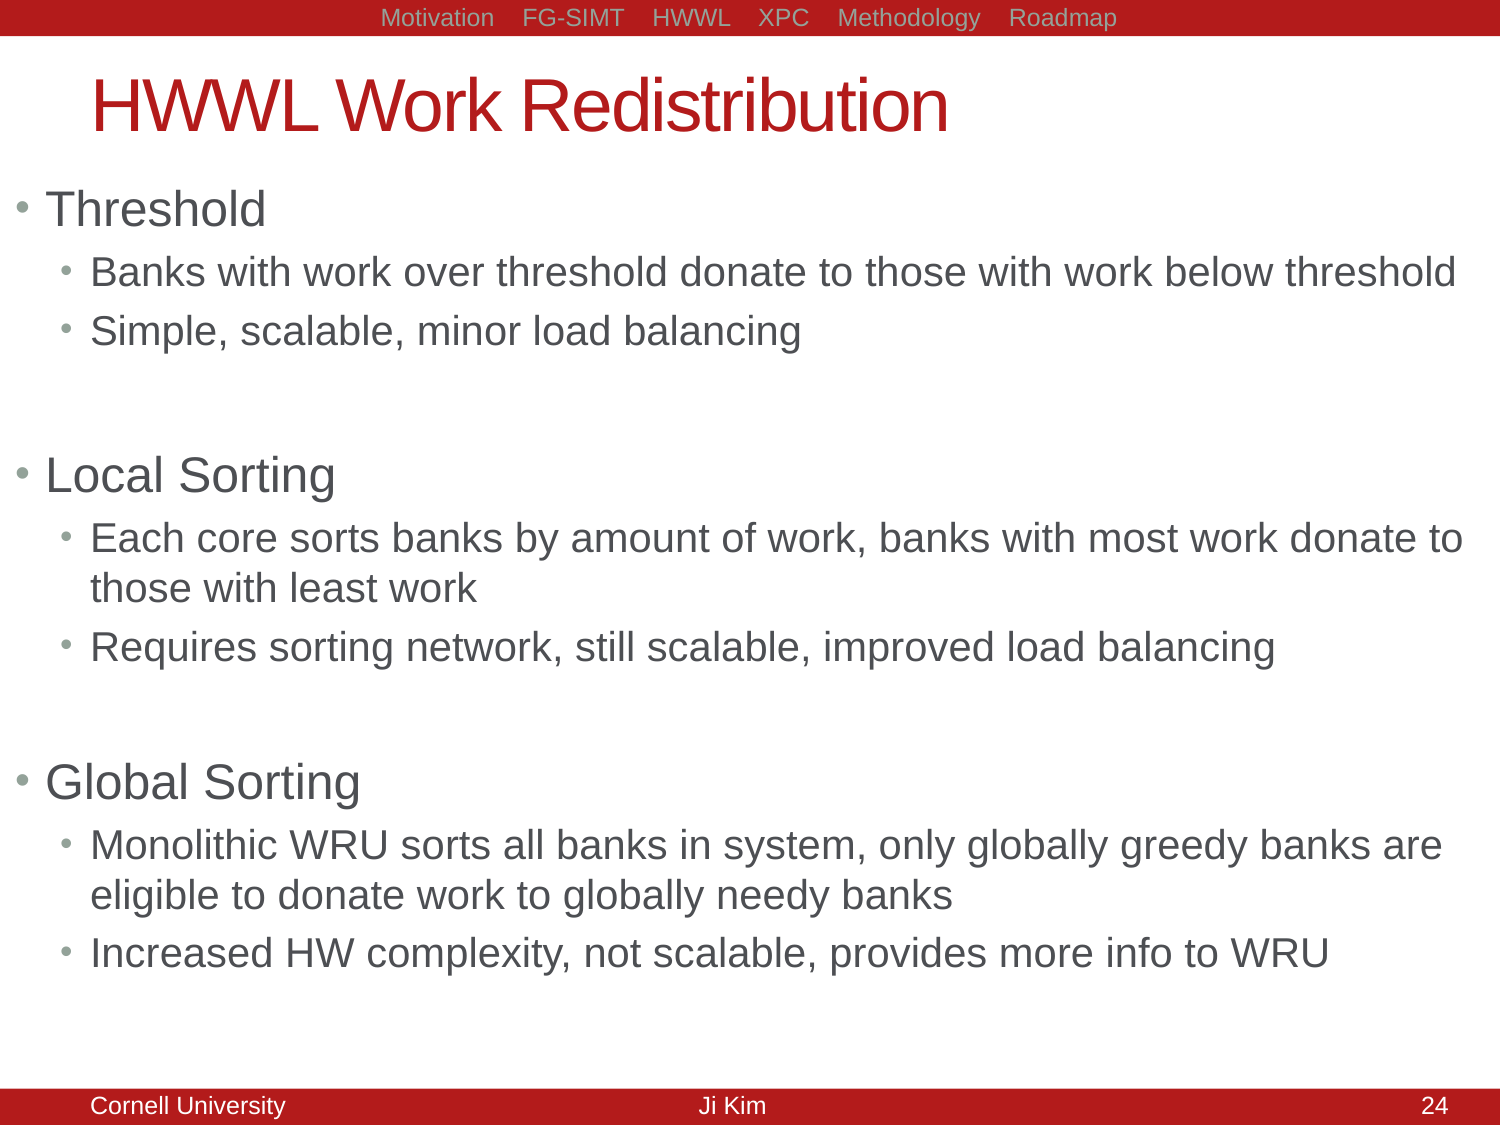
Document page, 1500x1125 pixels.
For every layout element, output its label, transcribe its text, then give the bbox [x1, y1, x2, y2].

slide_number 24 [1114, 1074, 1464, 1125]
title HWWL Work Redistribution [75, 37, 1425, 166]
list Threshold Banks with work over threshold donate to those with work below threshold Simple, scalable, minor load balancing Local Sorting Each core sorts banks by amount of work, banks with most work donate to those with least work Requires sorting network, still scalable, improved load balancing Global Sorting Monolithic WRU sorts all banks in system, only globally greedy banks are eligible to donate work to globally needy banks Increased HW complexity, not scalable, provides more info to WRU [0, 169, 1500, 1029]
